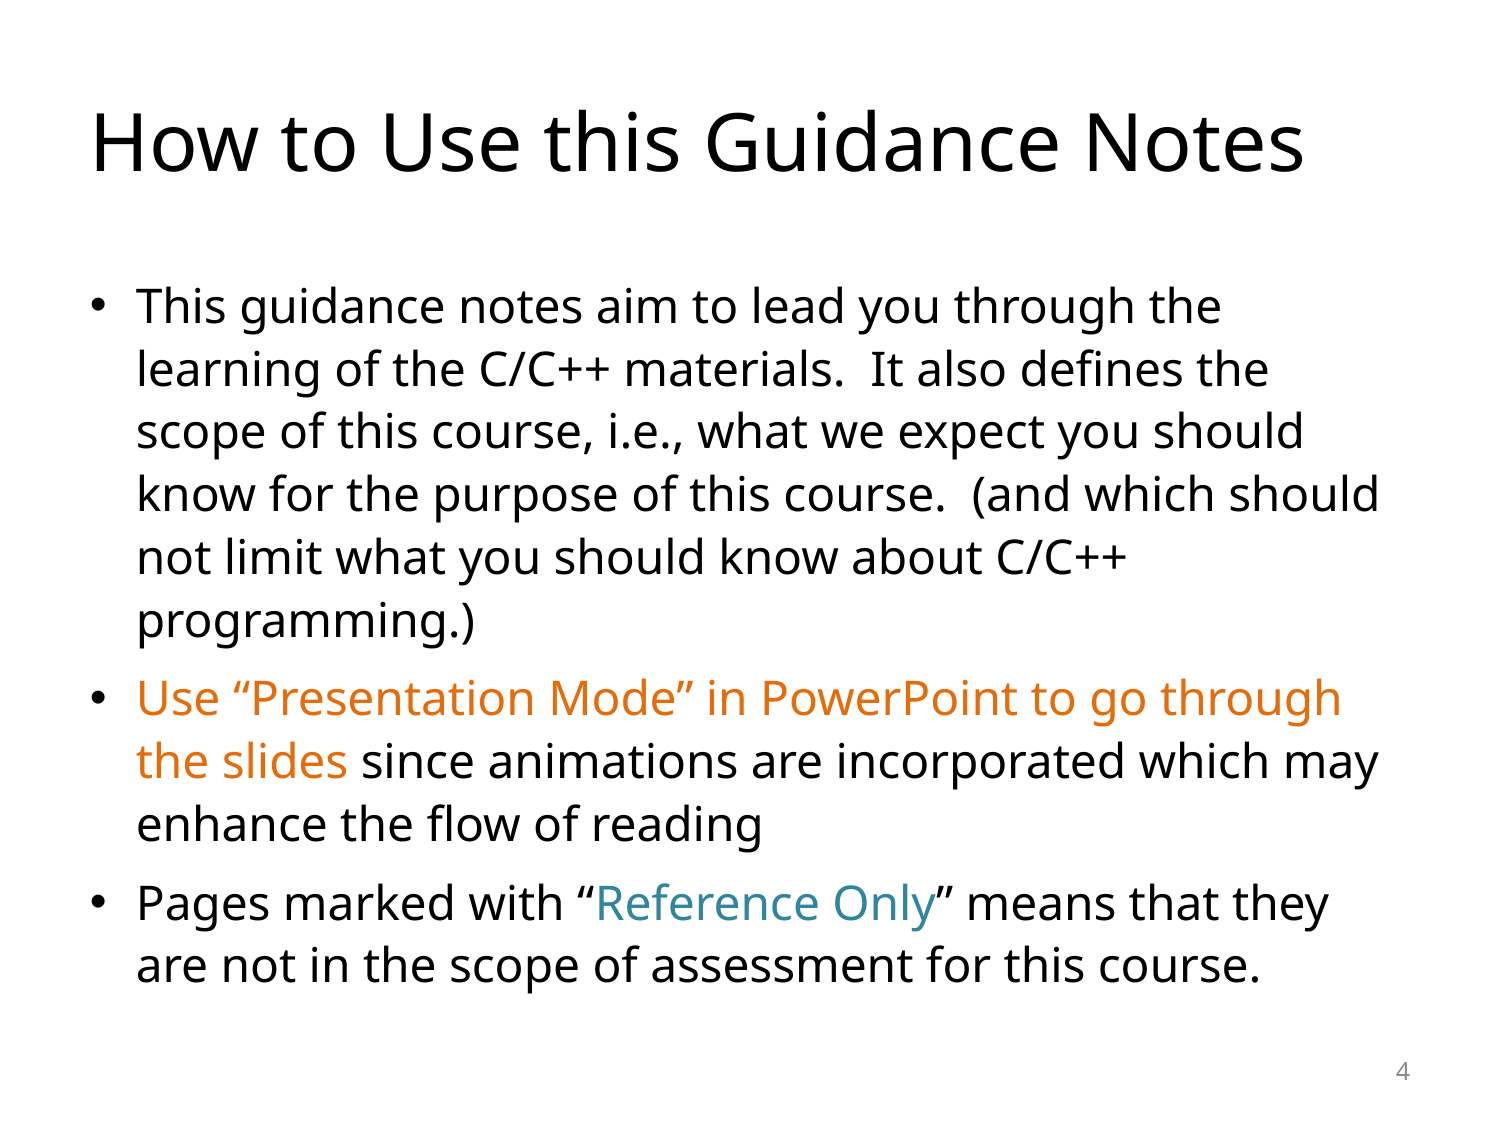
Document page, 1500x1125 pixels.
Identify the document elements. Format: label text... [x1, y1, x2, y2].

text_box How to Use this Guidance Notes [74, 45, 1425, 233]
text_box <number> [1074, 1042, 1425, 1103]
text_box This guidance notes aim to lead you through the learning of the C/C++ materials. It also defines the scope of this course, i.e., what we expect you should know for the purpose of this course. (and which should not limit what you should know about C/C++ programming.) Use “Presentation Mode” in PowerPoint to go through the slides since animations are incorporated which may enhance the flow of reading Pages marked with “Reference Only” means that they are not in the scope of assessment for this course. [74, 262, 1425, 1005]
